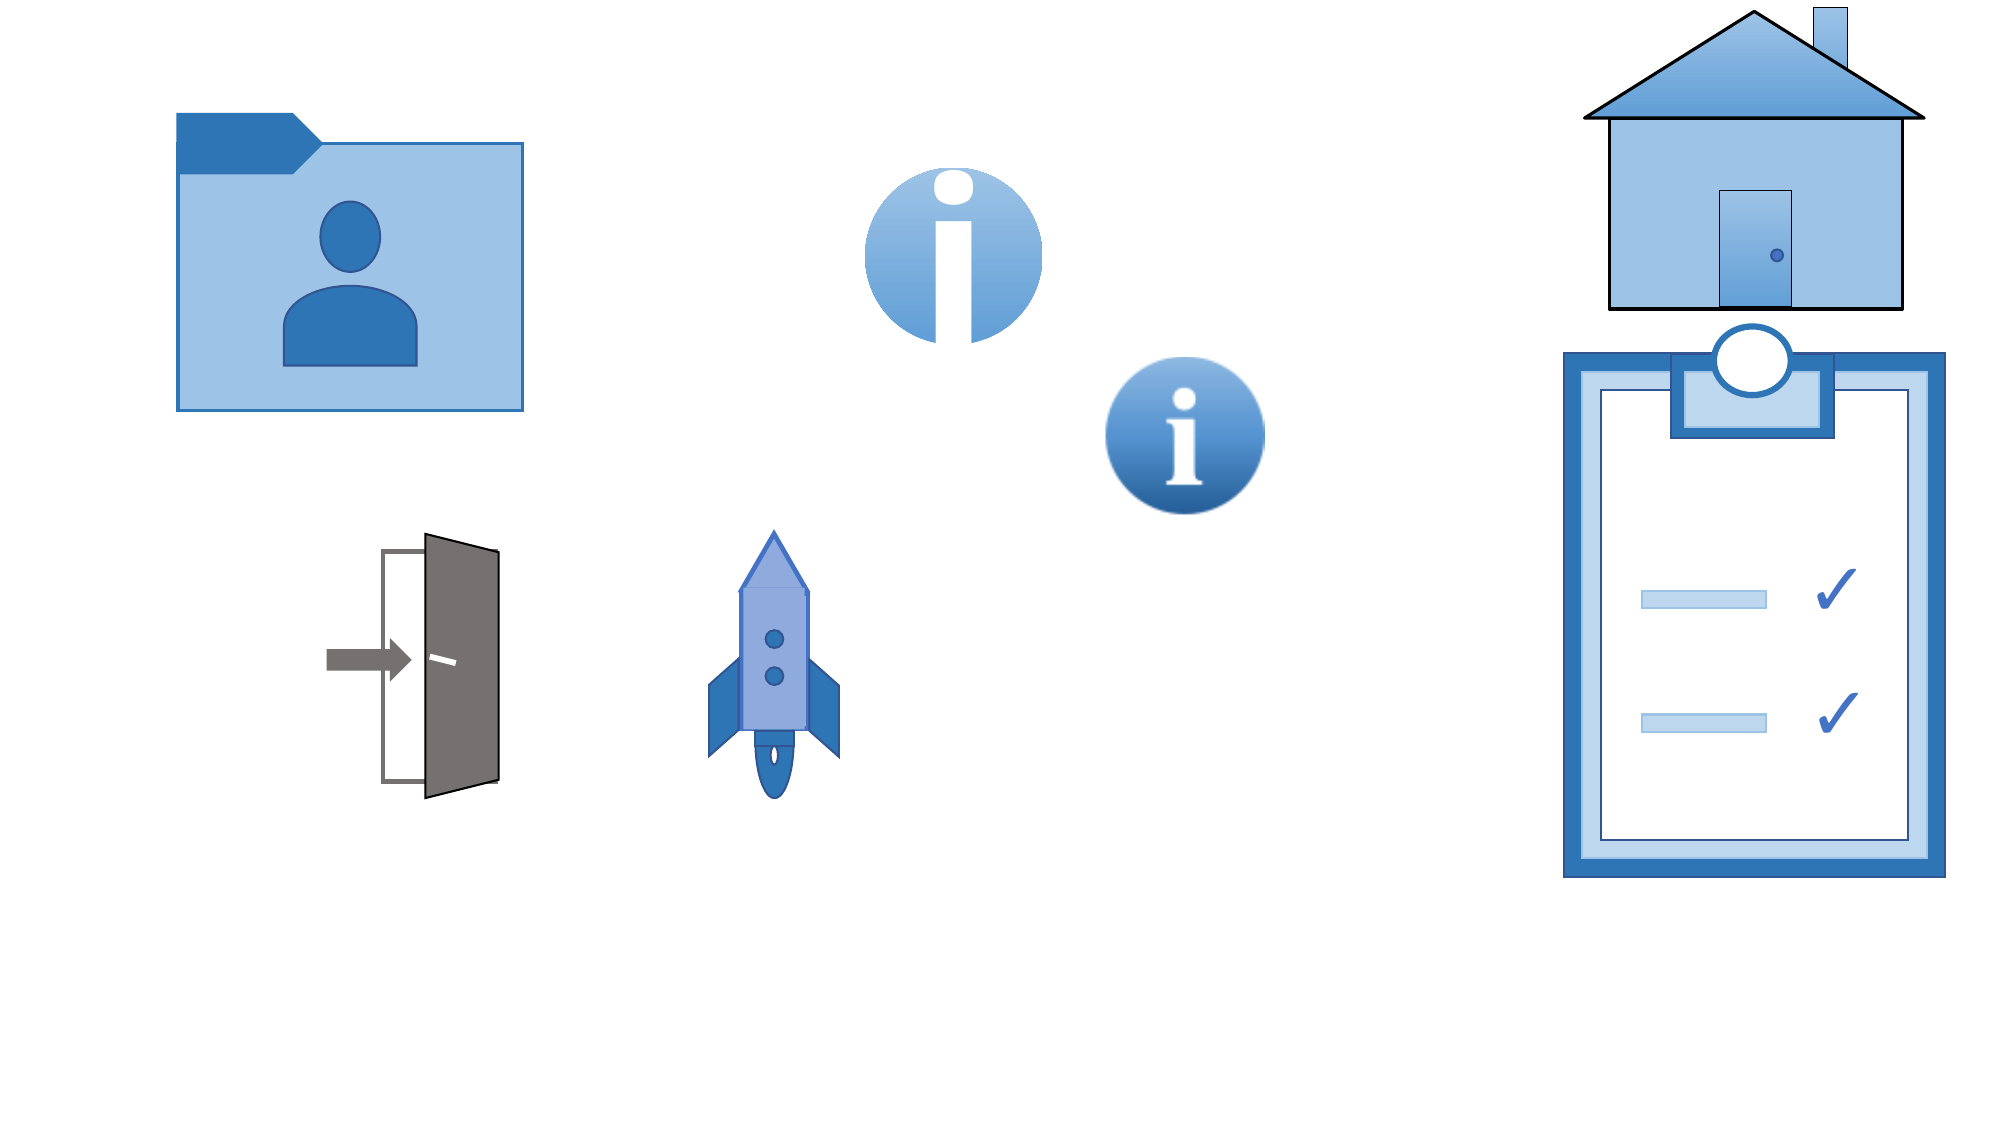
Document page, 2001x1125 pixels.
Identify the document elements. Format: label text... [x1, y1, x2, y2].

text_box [1584, 7, 1925, 310]
text_box i [865, 167, 1043, 345]
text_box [327, 533, 499, 799]
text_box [177, 114, 523, 411]
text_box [652, 533, 893, 799]
picture [1102, 357, 1265, 519]
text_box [1563, 326, 1945, 877]
